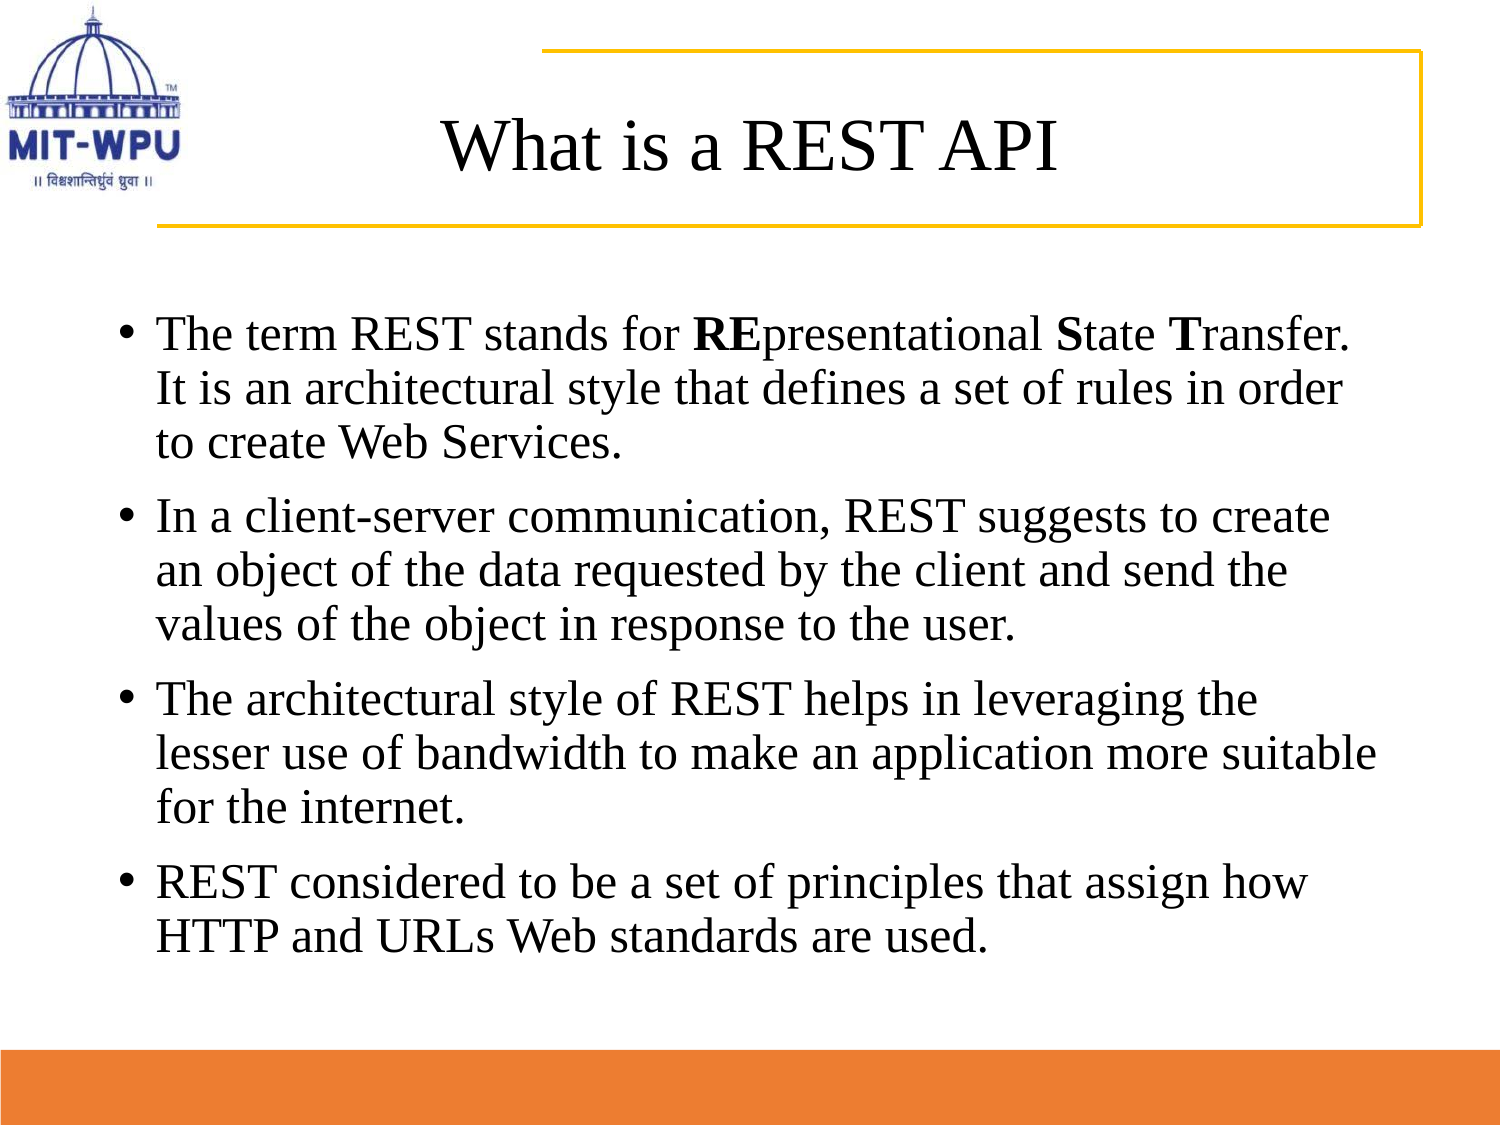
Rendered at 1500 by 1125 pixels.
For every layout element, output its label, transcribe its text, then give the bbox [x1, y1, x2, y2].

title What is a REST API [103, 37, 1397, 255]
picture [0, 0, 188, 197]
list The term REST stands for REpresentational State Transfer. It is an architectural style that defines a set of rules in order to create Web Services. In a client-server communication, REST suggests to create an object of the data requested by the client and send the values of the object in response to the user. The architectural style of REST helps in leveraging the lesser use of bandwidth to make an application more suitable for the internet. REST considered to be a set of principles that assign how HTTP and URLs Web standards are used. [103, 299, 1397, 1014]
